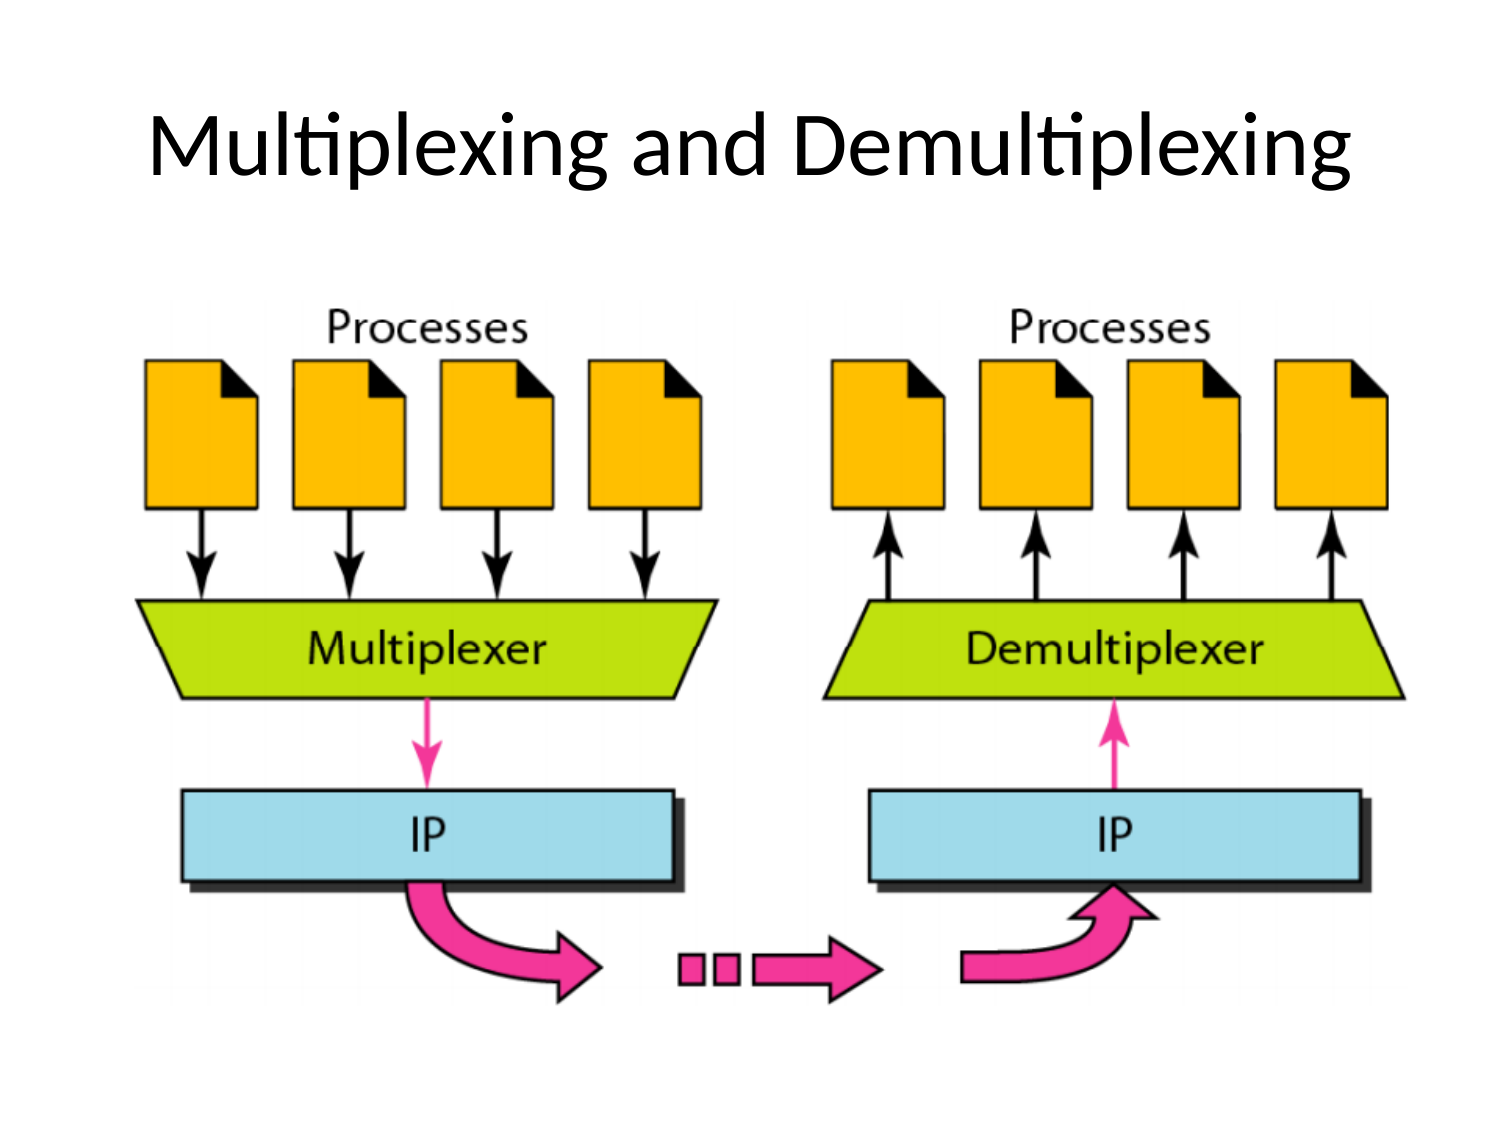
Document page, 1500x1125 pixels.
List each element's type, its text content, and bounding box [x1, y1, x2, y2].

picture [99, 287, 1440, 1018]
title Multiplexing and Demultiplexing [75, 45, 1425, 233]
